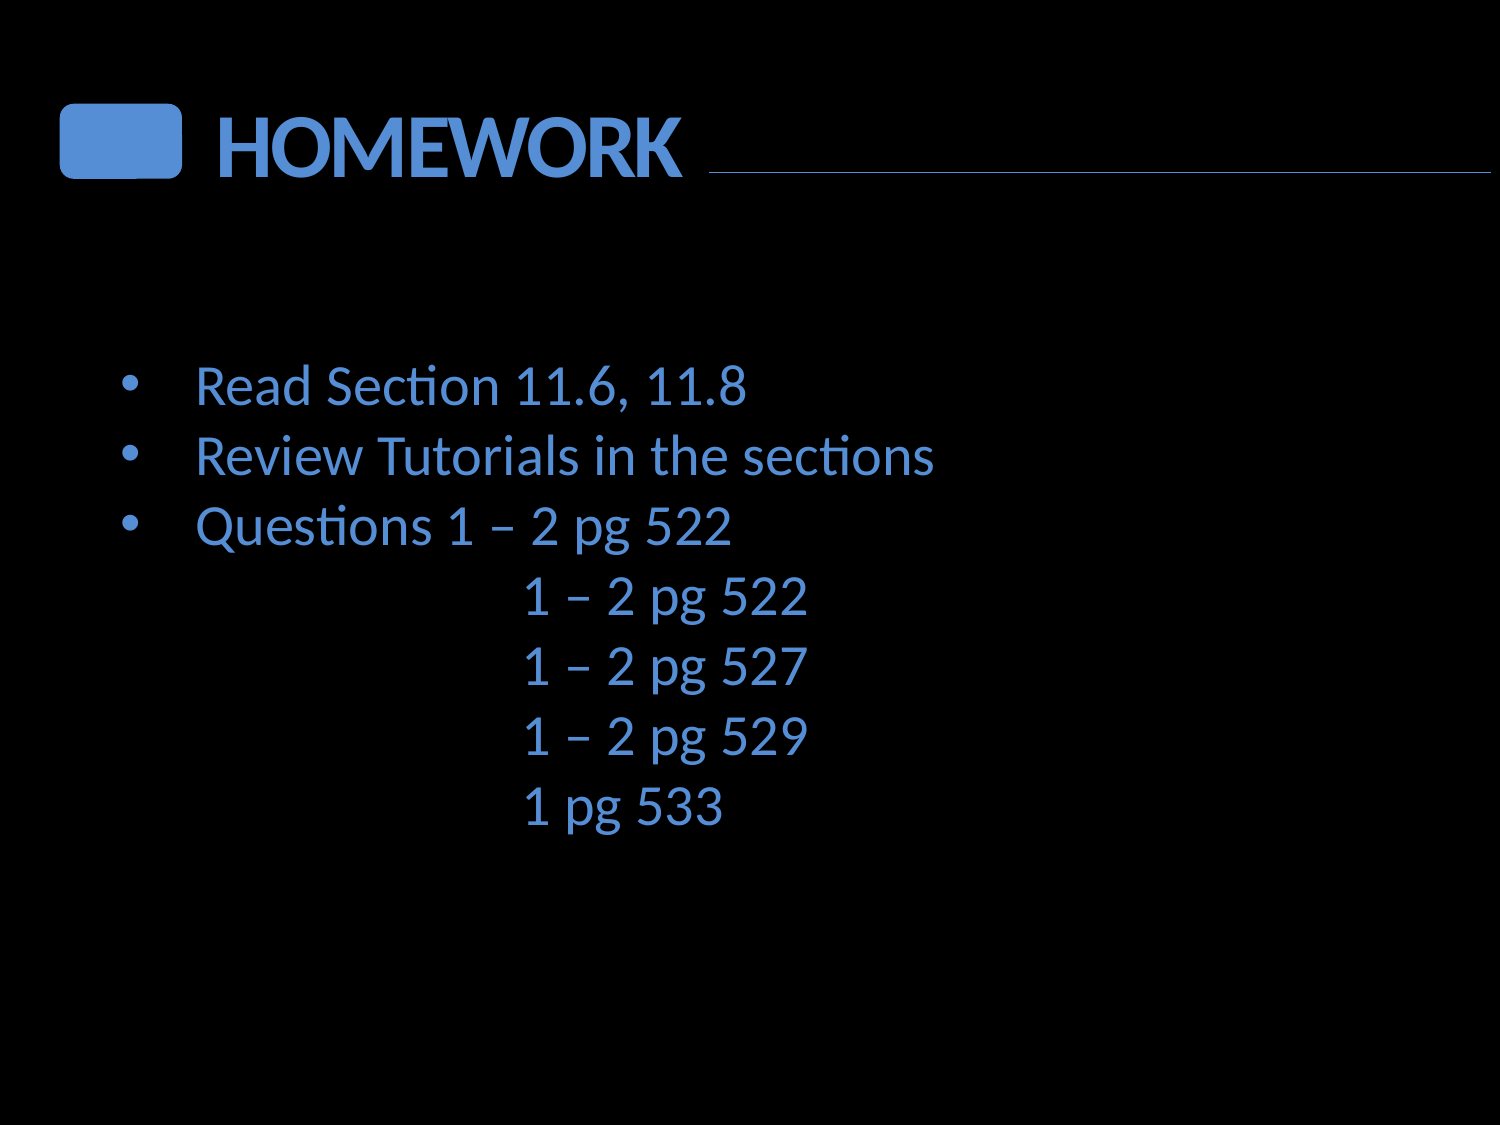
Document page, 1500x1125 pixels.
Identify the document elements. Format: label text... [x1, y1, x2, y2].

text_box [108, 77, 1492, 205]
text_box [59, 103, 103, 179]
text_box Read Section 11.6, 11.8 Review Tutorials in the sections Questions 1 – 2 pg 522 1 – 2 pg 522 1 – 2 pg 527 1 – 2 pg 529 1 pg 533 [105, 339, 1313, 845]
